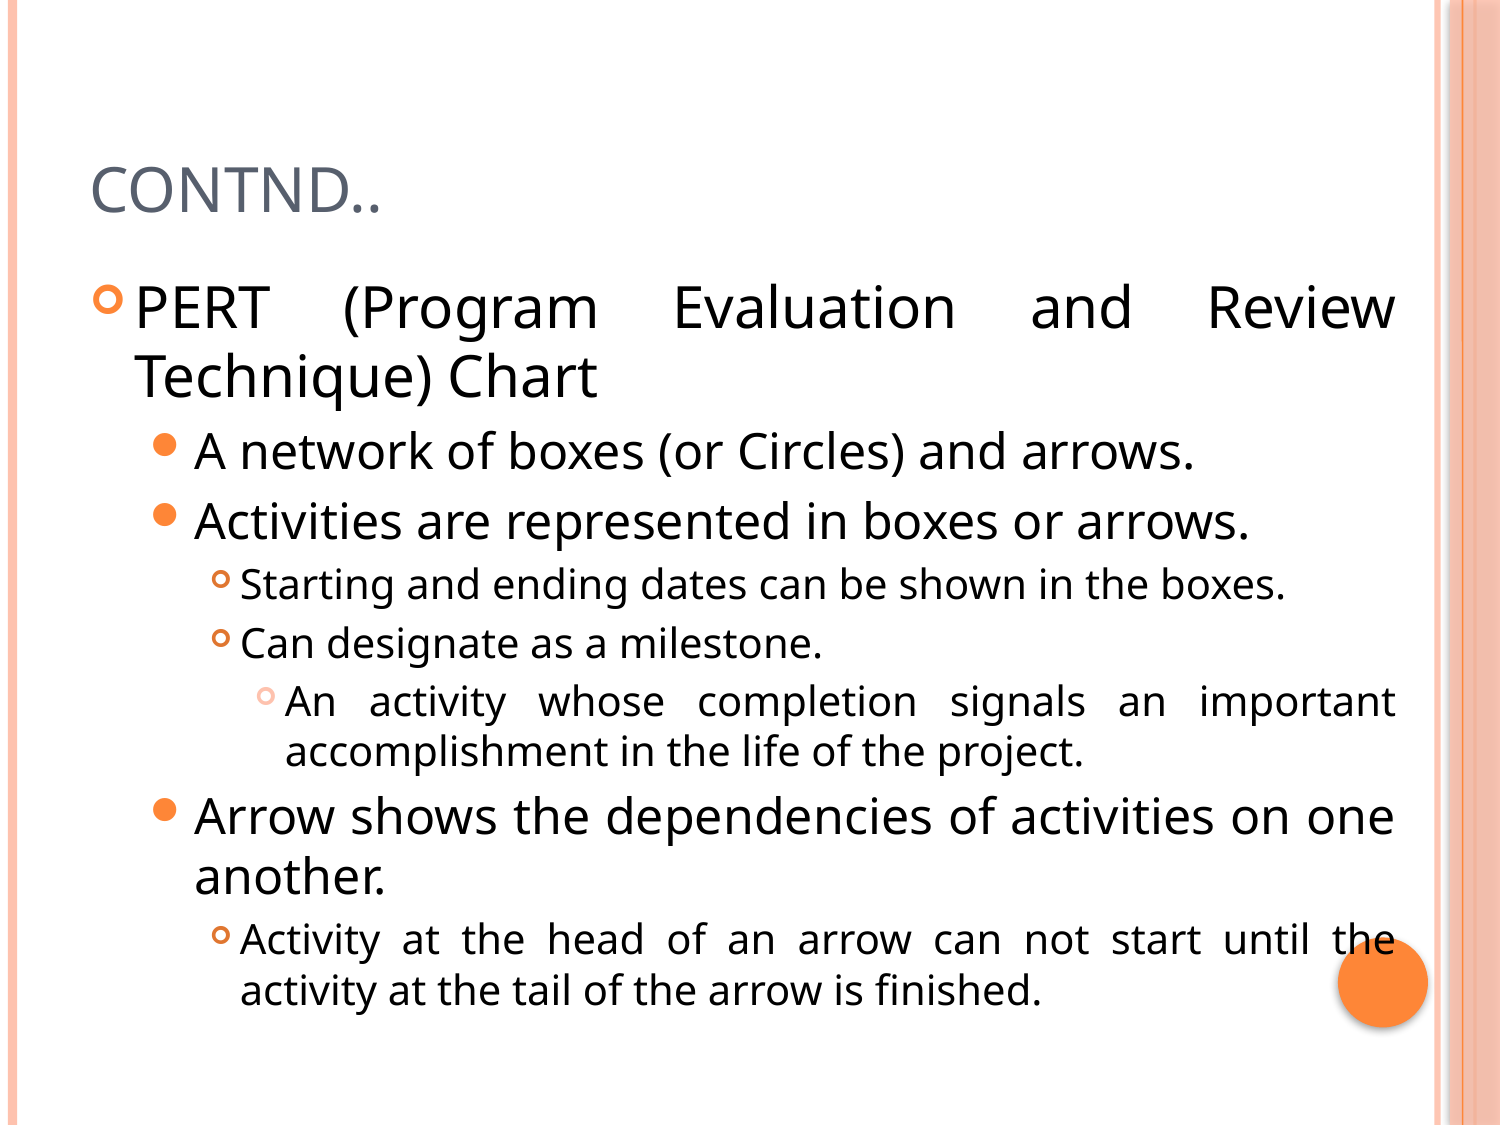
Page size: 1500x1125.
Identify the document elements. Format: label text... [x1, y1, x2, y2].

list PERT (Program Evaluation and Review Technique) Chart A network of boxes (or Circles) and arrows. Activities are represented in boxes or arrows. Starting and ending dates can be shown in the boxes. Can designate as a milestone. An activity whose completion signals an important accomplishment in the life of the project. Arrow shows the dependencies of activities on one another. Activity at the head of an arrow can not start until the activity at the tail of the arrow is finished. [75, 262, 1412, 1062]
title Contnd.. [75, 45, 1300, 233]
